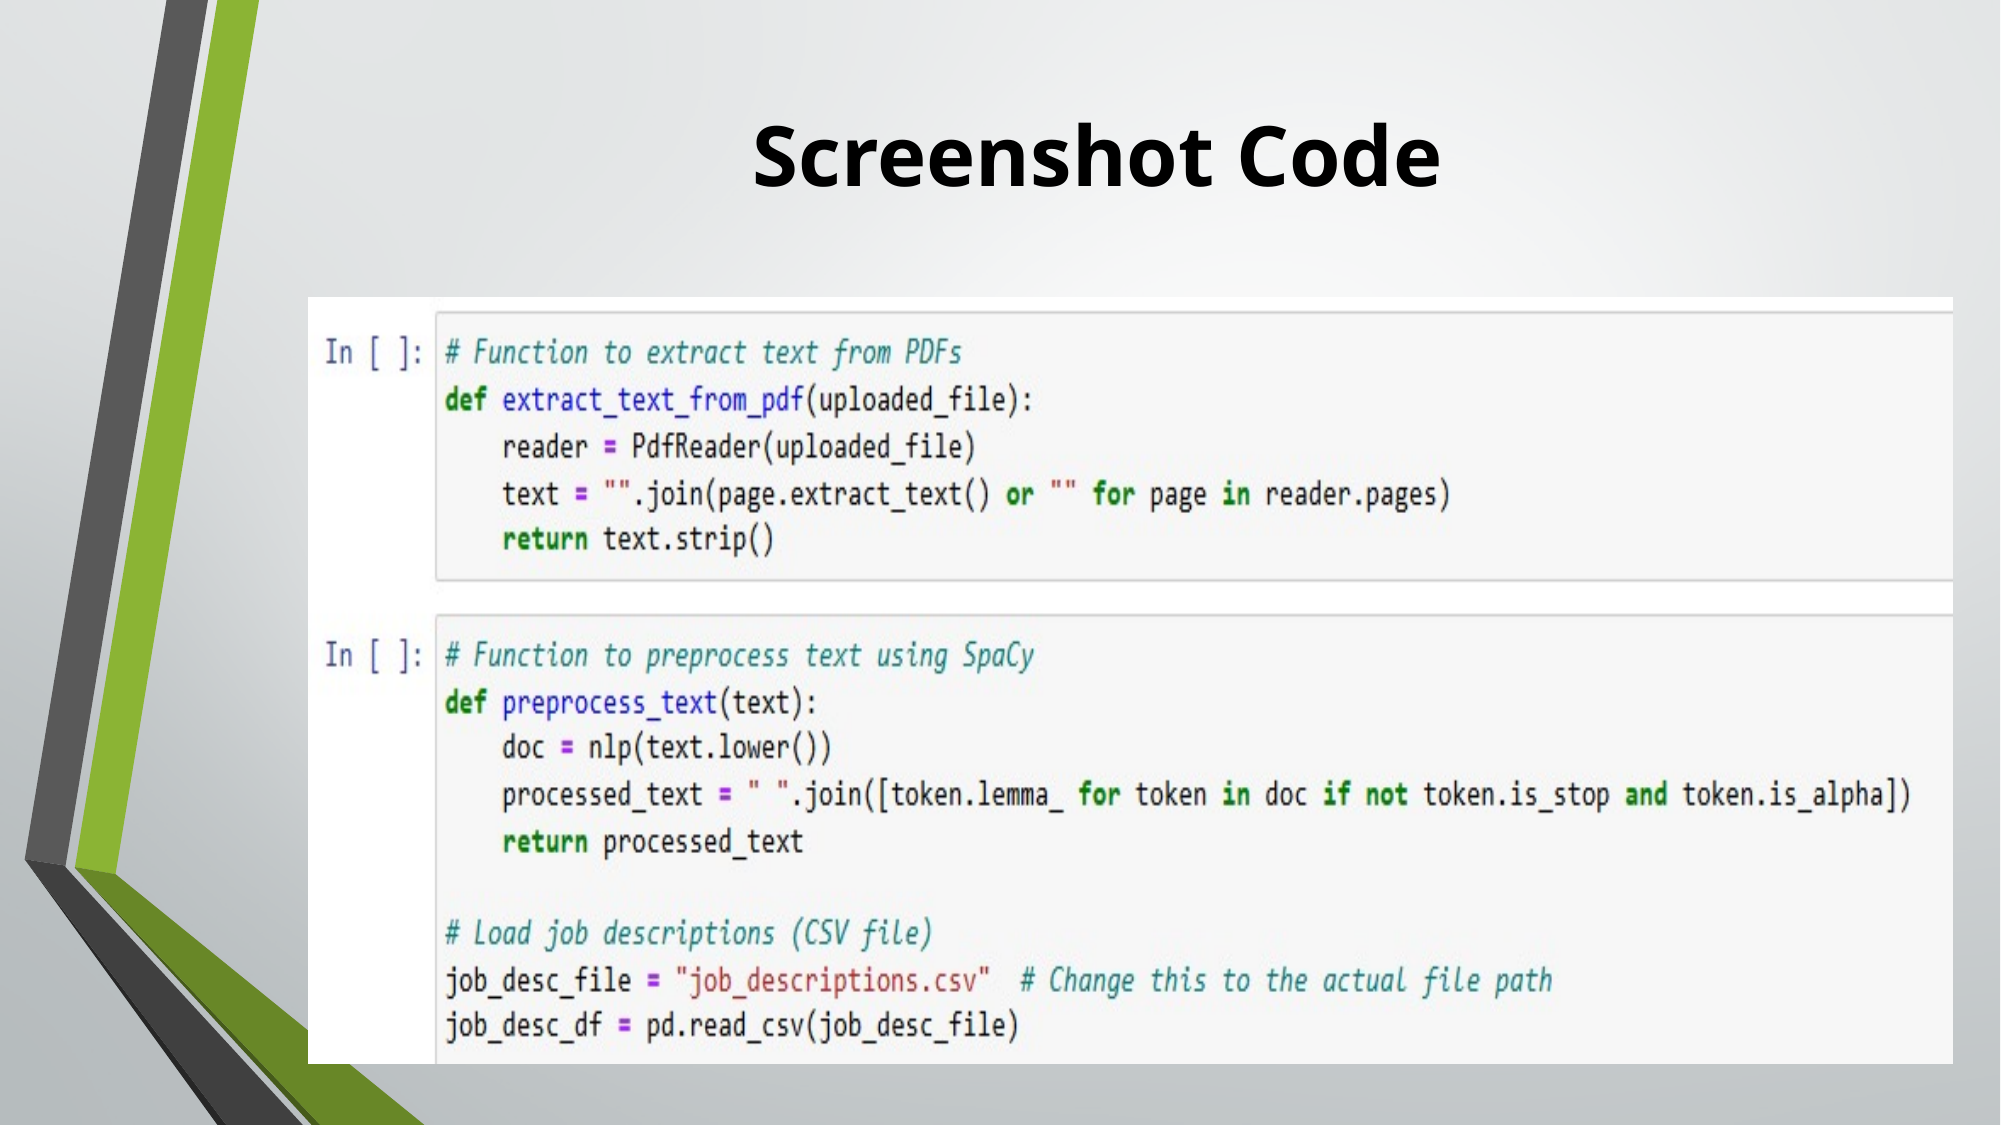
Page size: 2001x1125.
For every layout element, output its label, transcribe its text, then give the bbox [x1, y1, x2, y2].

title Screenshot Code [276, 9, 1920, 298]
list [308, 297, 1953, 1064]
